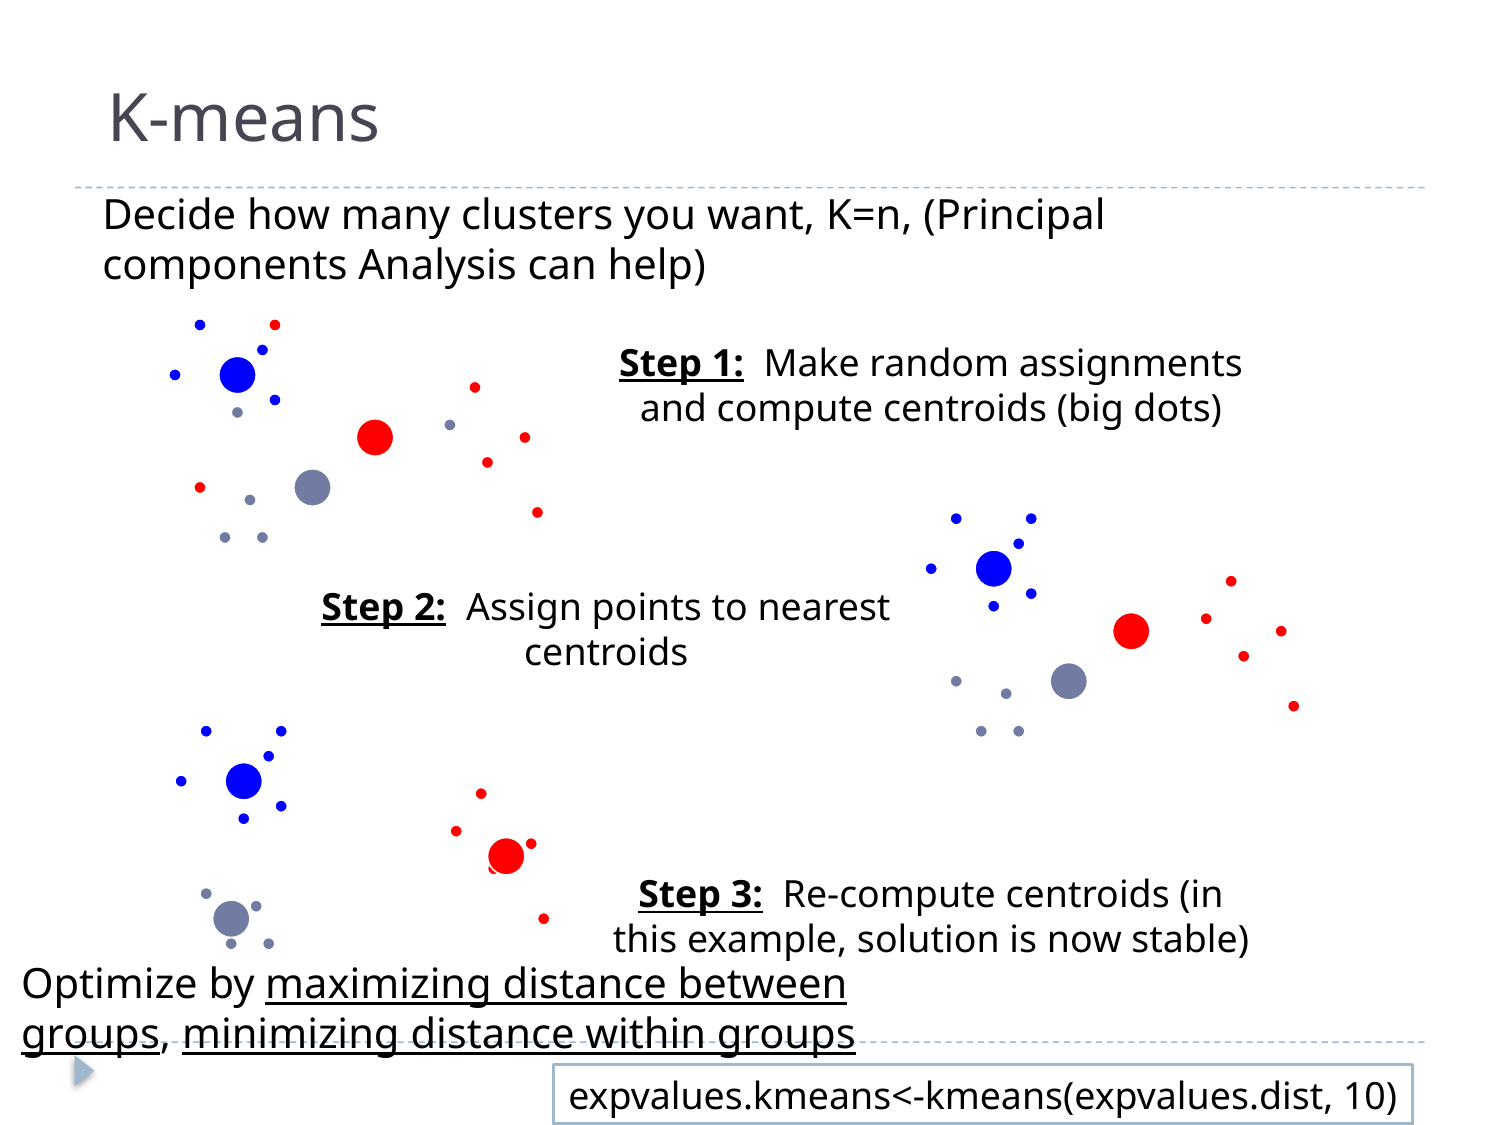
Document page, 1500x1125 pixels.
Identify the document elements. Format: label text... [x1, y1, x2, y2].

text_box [149, 687, 1276, 976]
title K-means [75, 0, 1425, 163]
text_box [143, 280, 1276, 569]
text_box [262, 474, 1326, 763]
text_box expvalues.kmeans<-kmeans(expvalues.dist, 10) [552, 1063, 1414, 1125]
text_box Optimize by maximizing distance between groups, minimizing distance within groups [6, 949, 994, 1065]
text_box Decide how many clusters you want, K=n, (Principal components Analysis can help) [87, 180, 1300, 295]
